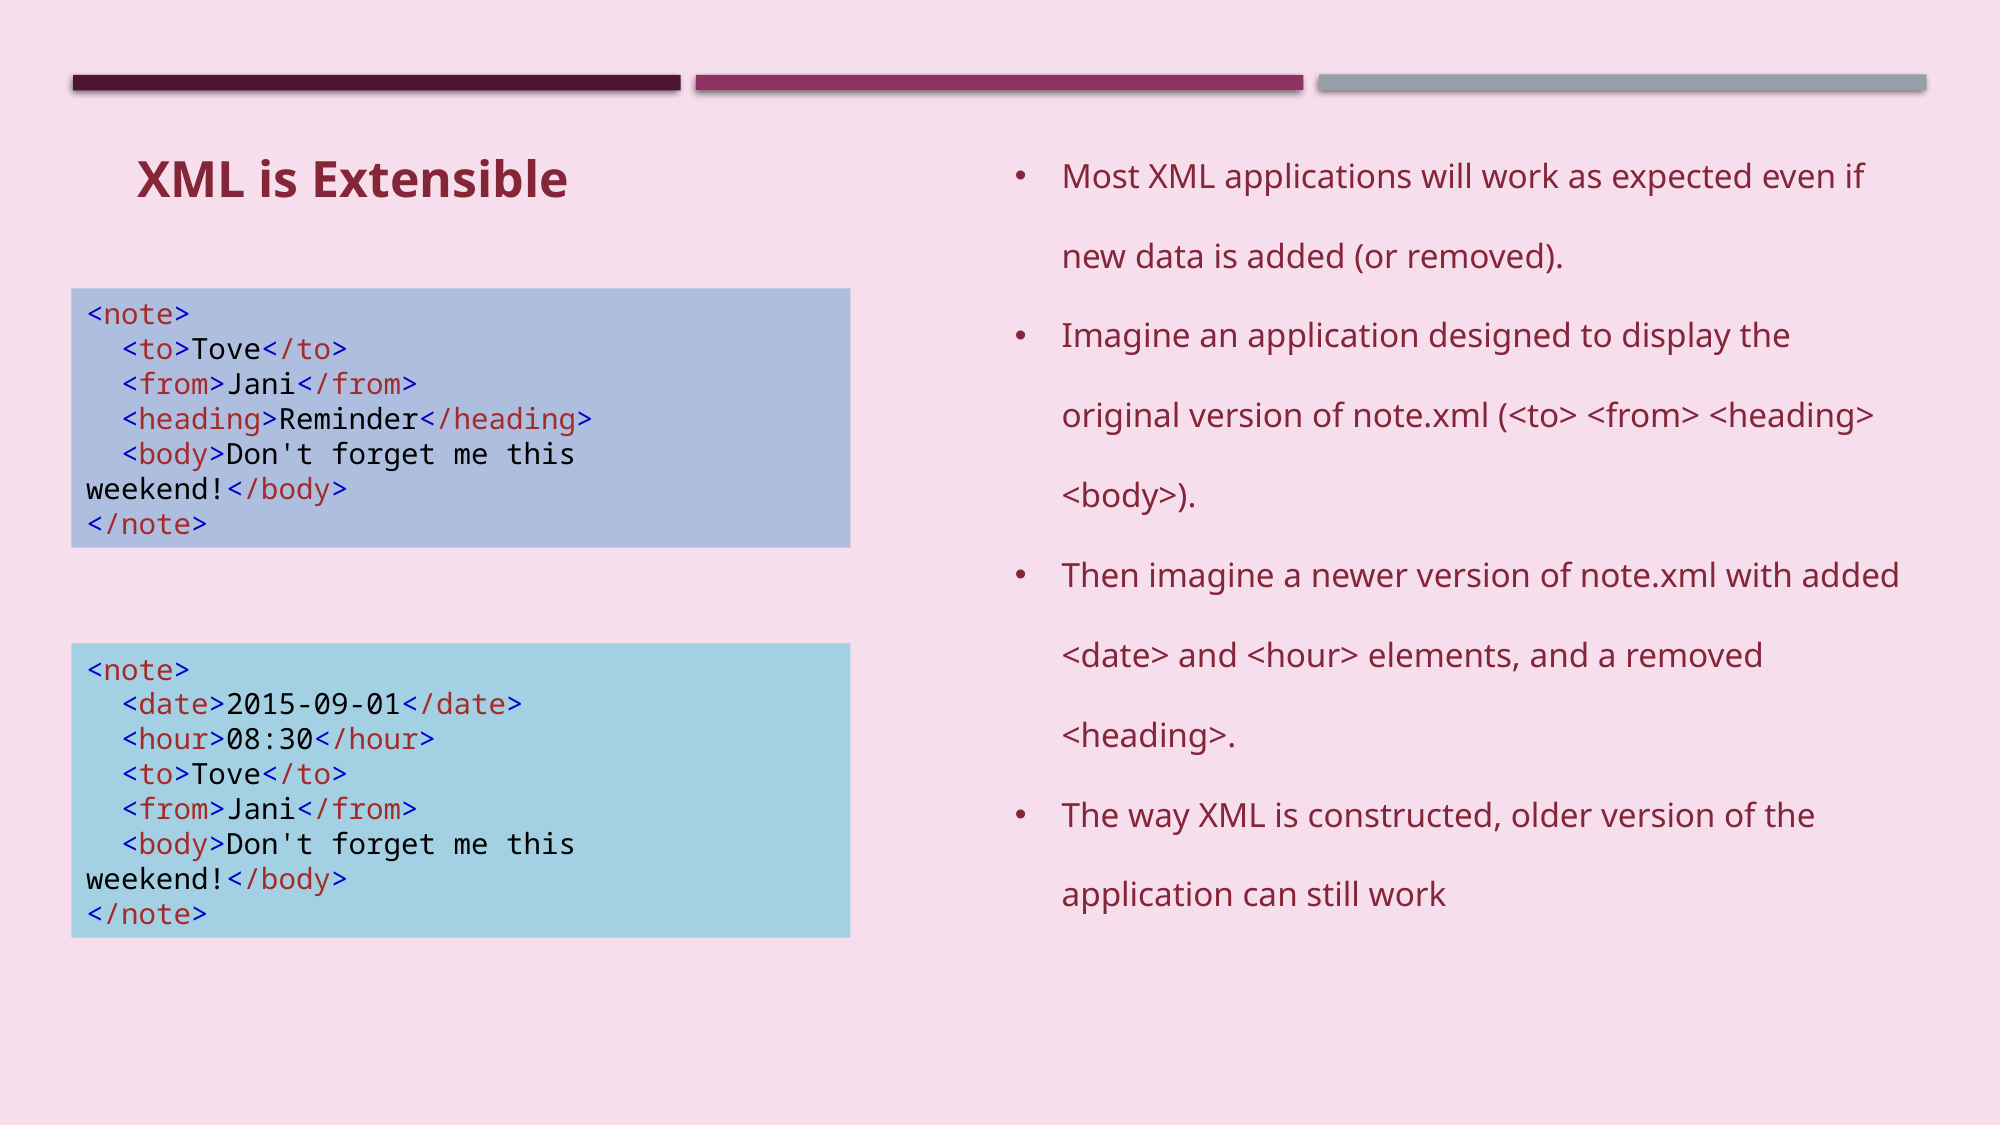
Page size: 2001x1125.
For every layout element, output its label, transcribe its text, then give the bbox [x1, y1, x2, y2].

text_box Most XML applications will work as expected even if new data is added (or removed). Imagine an application designed to display the original version of note.xml (<to> <from> <heading> <body>). Then imagine a newer version of note.xml with added <date> and <hour> elements, and a removed <heading>. The way XML is constructed, older version of the application can still work [999, 107, 1929, 921]
text_box <note> <to>Tove</to> <from>Jani</from> <heading>Reminder</heading> <body>Don't forget me this weekend!</body> </note> [71, 288, 851, 548]
text_box XML is Extensible [122, 139, 663, 215]
text_box <note> <date>2015-09-01</date> <hour>08:30</hour> <to>Tove</to> <from>Jani</from> <body>Don't forget me this weekend!</body> </note> [71, 643, 851, 938]
